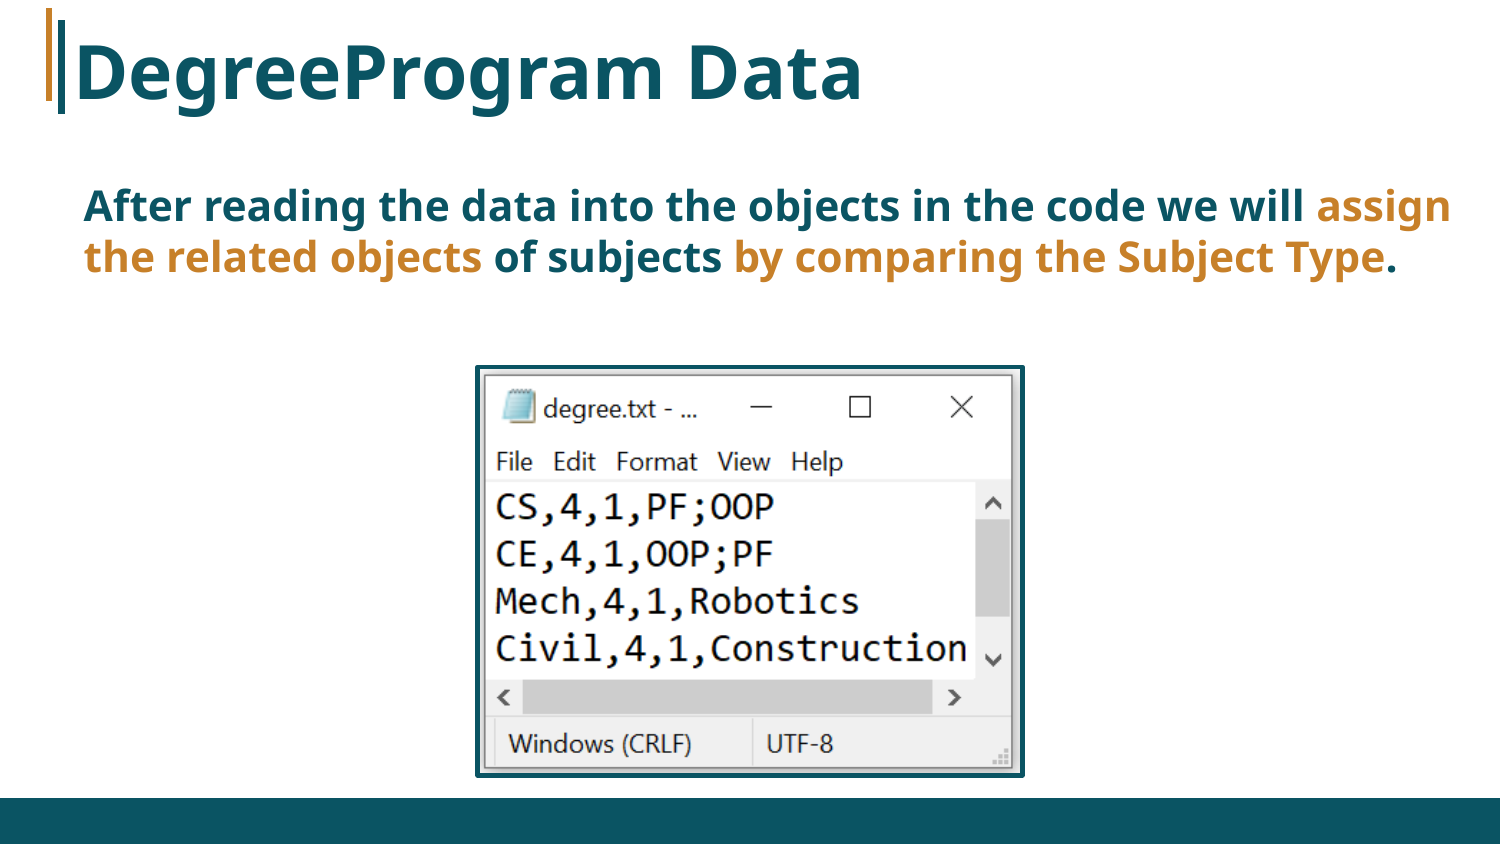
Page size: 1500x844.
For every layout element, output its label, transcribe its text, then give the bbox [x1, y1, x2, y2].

title DegreeProgram Data [0, 0, 1500, 130]
text_box [0, 798, 1500, 844]
picture [479, 368, 1021, 774]
subtitle After reading the data into the objects in the code we will assign the related objects of subjects by comparing the Subject Type. [68, 164, 1488, 345]
